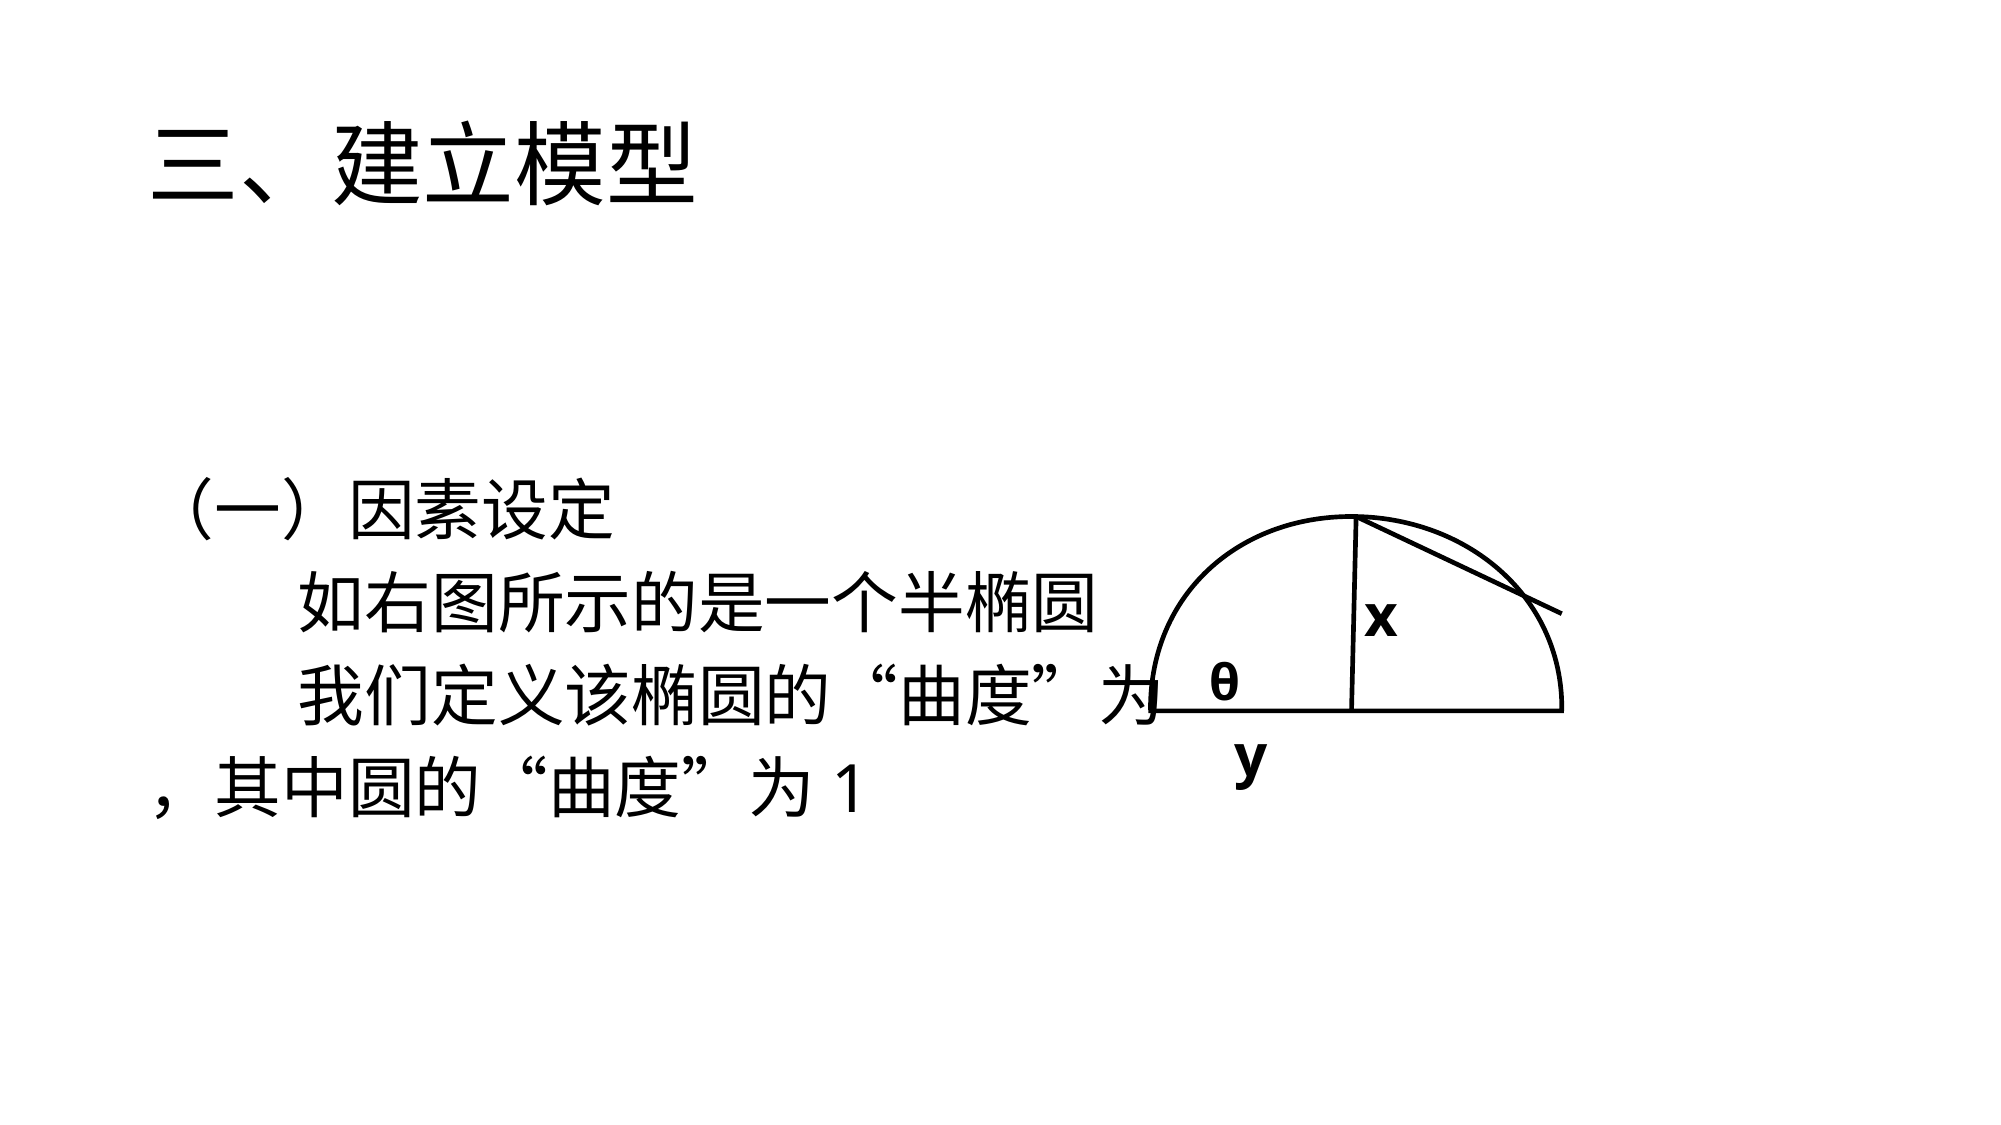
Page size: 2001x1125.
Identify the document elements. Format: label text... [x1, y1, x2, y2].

text_box θ [1194, 711, 1219, 718]
title 三、建立模型 [132, 59, 1858, 278]
text_box [1361, 515, 1523, 592]
text_box [1305, 521, 1563, 712]
text_box x [1352, 570, 1413, 656]
text_box θ [1283, 711, 1305, 718]
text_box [1150, 516, 1352, 711]
text_box y [1219, 711, 1283, 796]
